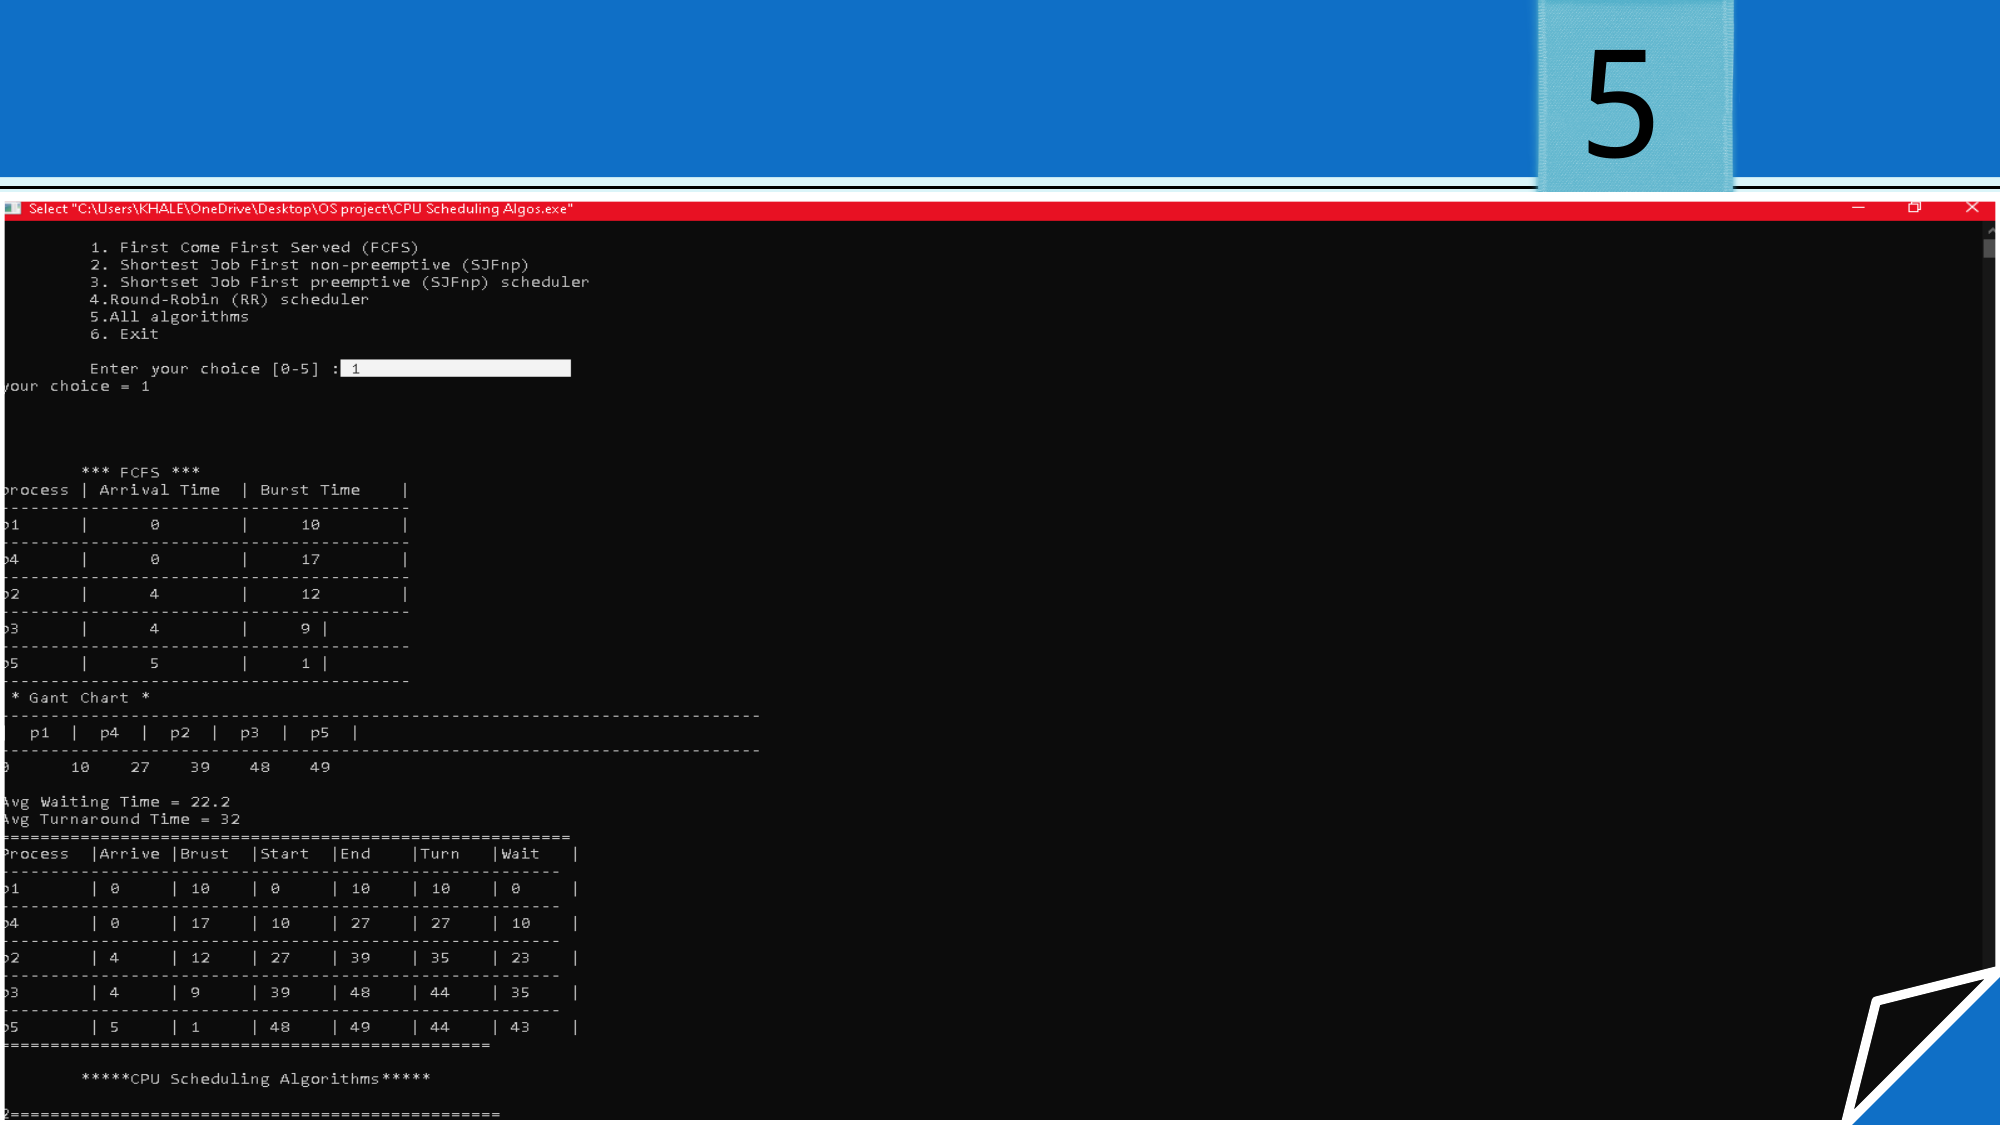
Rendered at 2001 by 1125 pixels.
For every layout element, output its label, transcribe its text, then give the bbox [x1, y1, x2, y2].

text_box 5 [1589, 0, 1677, 192]
picture [0, 196, 2000, 1125]
